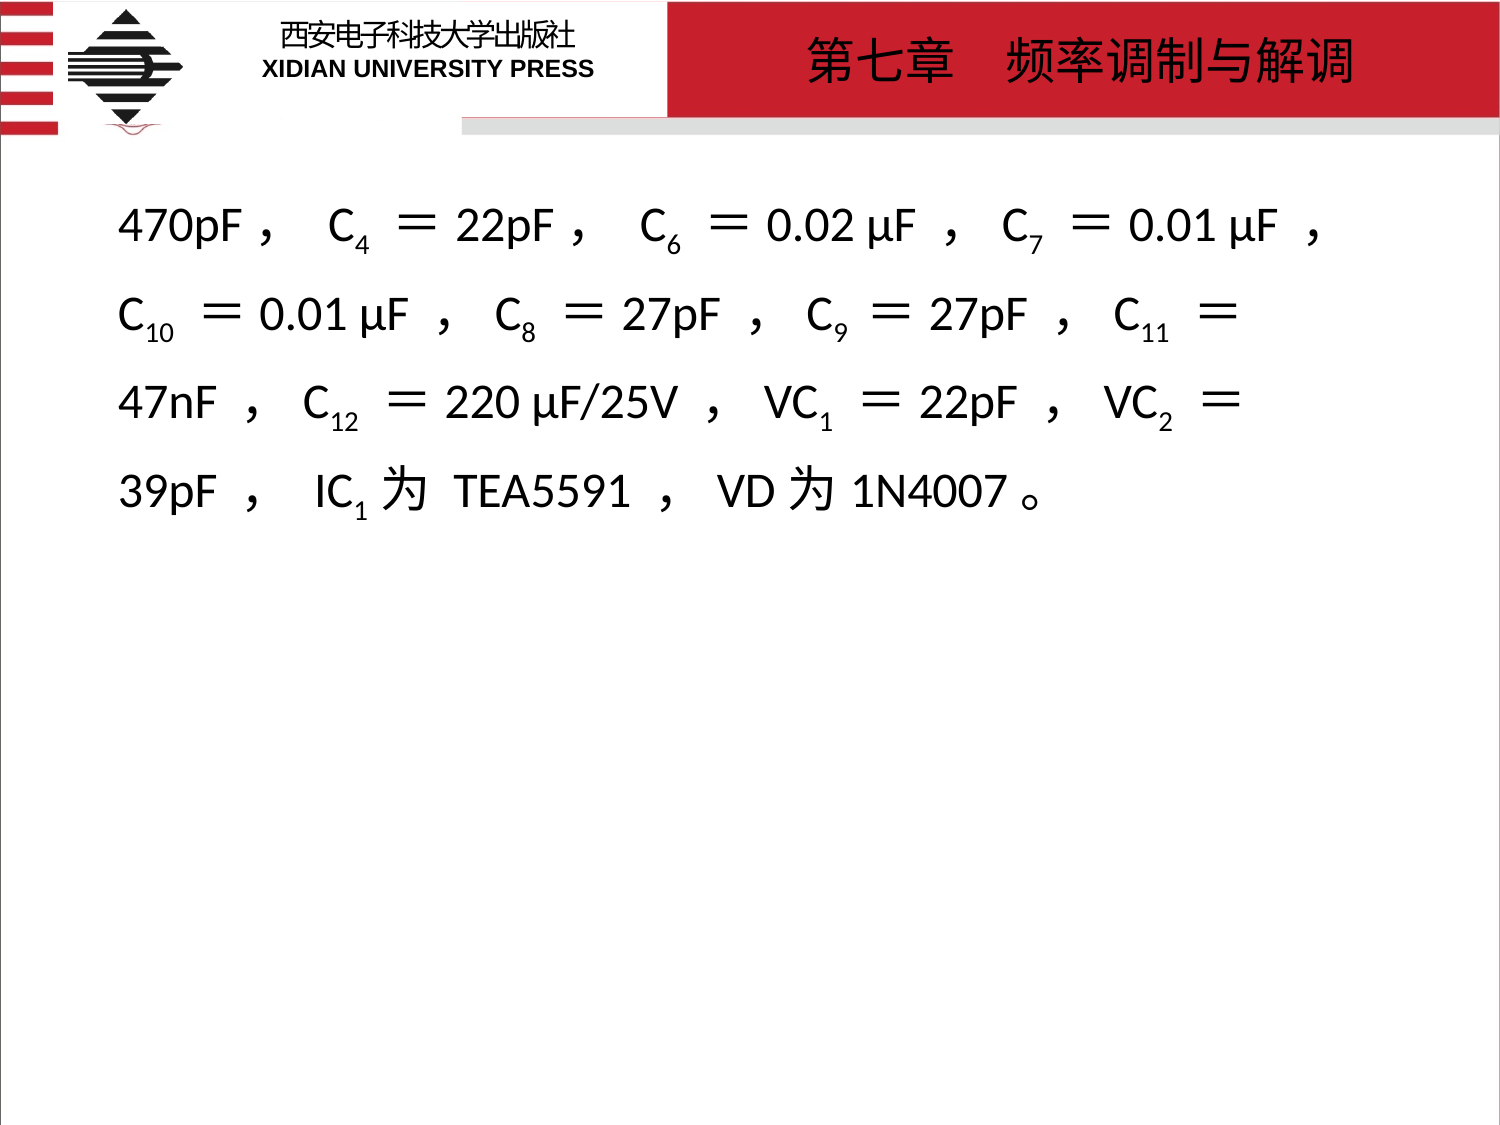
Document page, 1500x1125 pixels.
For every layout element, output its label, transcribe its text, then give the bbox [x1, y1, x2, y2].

title 470pF， C4 ＝22pF， C6 ＝0.02 μF ，C7 ＝0.01 μF ，C10 ＝0.01 μF ，C8 ＝27pF ，C9 ＝27pF ，C11 ＝47nF ，C12 ＝220 μF/25V ，VC1 ＝22pF ，VC2 ＝39pF ， IC1为 TEA5591 ，VD为1N4007。 [103, 163, 1397, 1019]
picture [0, 1, 1500, 1125]
